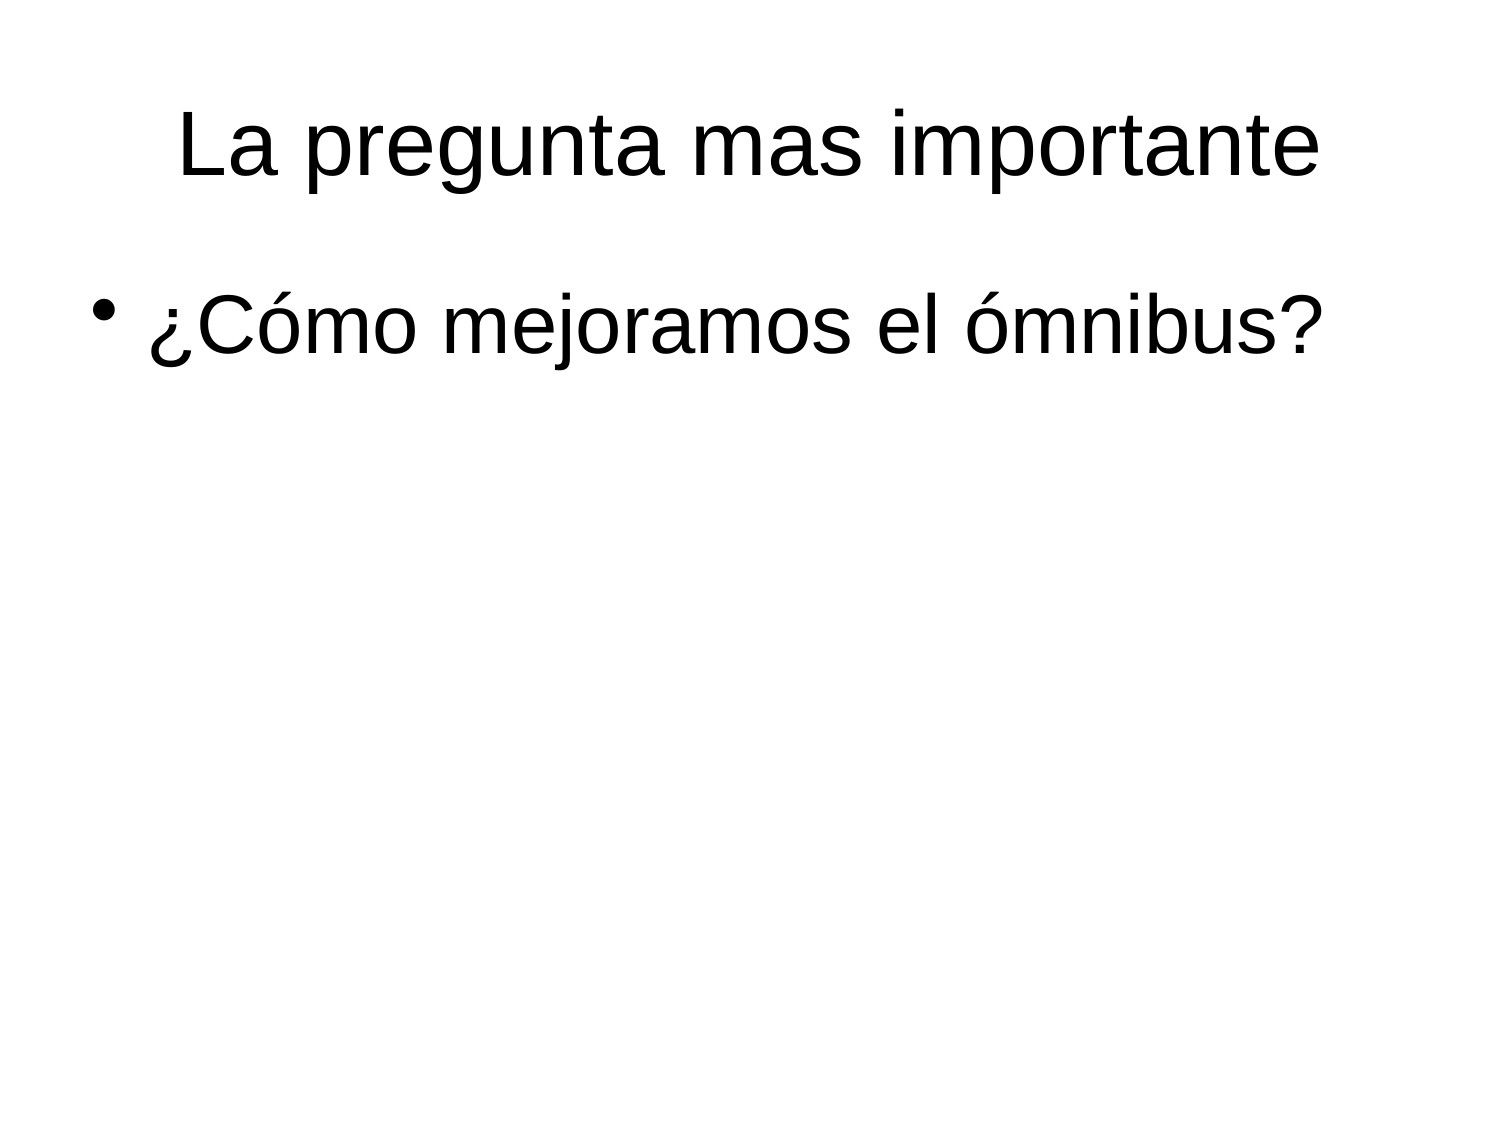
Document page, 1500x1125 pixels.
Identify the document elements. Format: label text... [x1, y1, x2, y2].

title La pregunta mas importante [74, 44, 1426, 233]
list ¿Cómo mejoramos el ómnibus? [74, 262, 1426, 1006]
